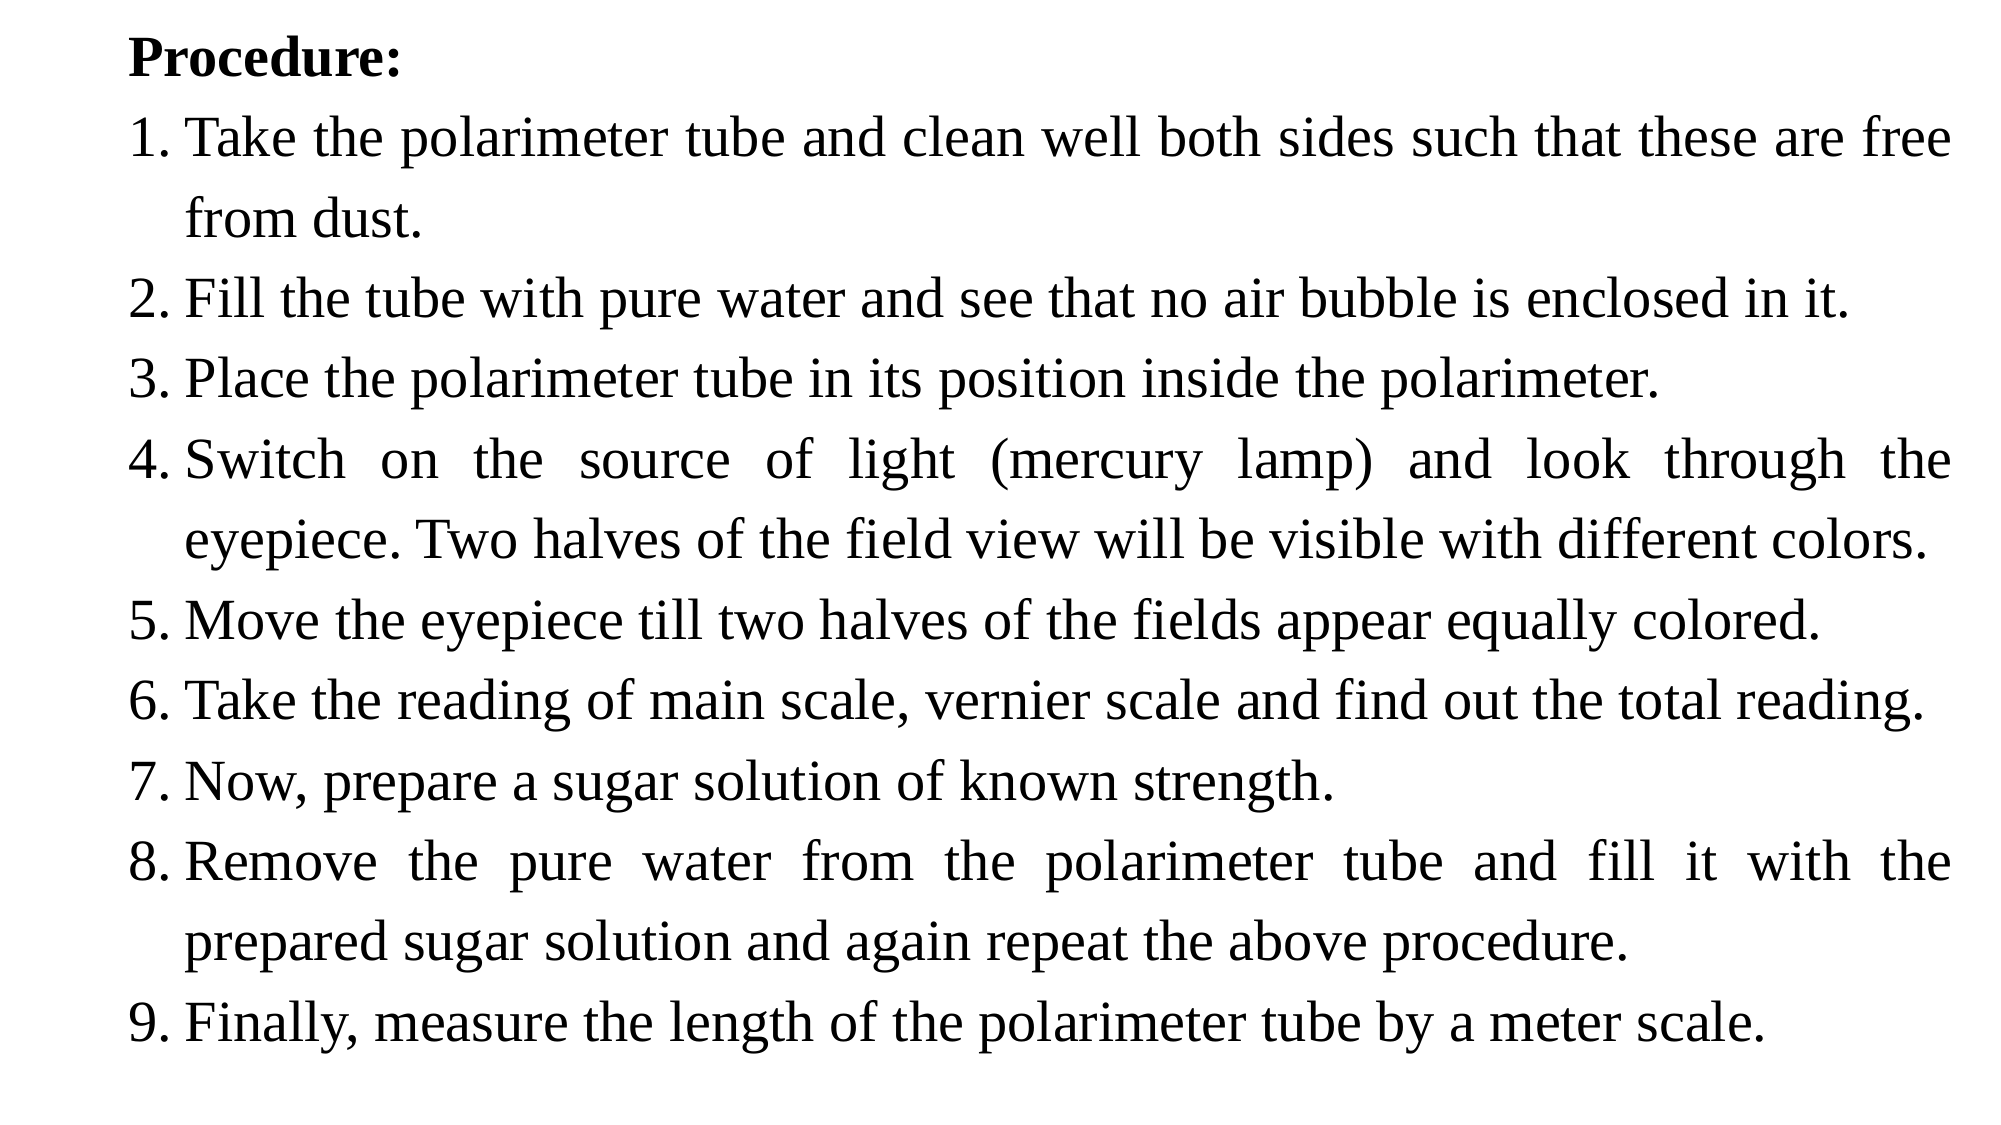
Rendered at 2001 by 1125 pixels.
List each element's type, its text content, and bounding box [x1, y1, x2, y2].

text_box Procedure: Take the polarimeter tube and clean well both sides such that these are free from dust. Fill the tube with pure water and see that no air bubble is enclosed in it. Place the polarimeter tube in its position inside the polarimeter. Switch on the source of light (mercury lamp) and look through the eyepiece. Two halves of the field view will be visible with different colors. Move the eyepiece till two halves of the fields appear equally colored. Take the reading of main scale, vernier scale and find out the total reading. Now, prepare a sugar solution of known strength. Remove the pure water from the polarimeter tube and fill it with the prepared sugar solution and again repeat the above procedure. Finally, measure the length of the polarimeter tube by a meter scale. [113, 0, 1969, 1061]
